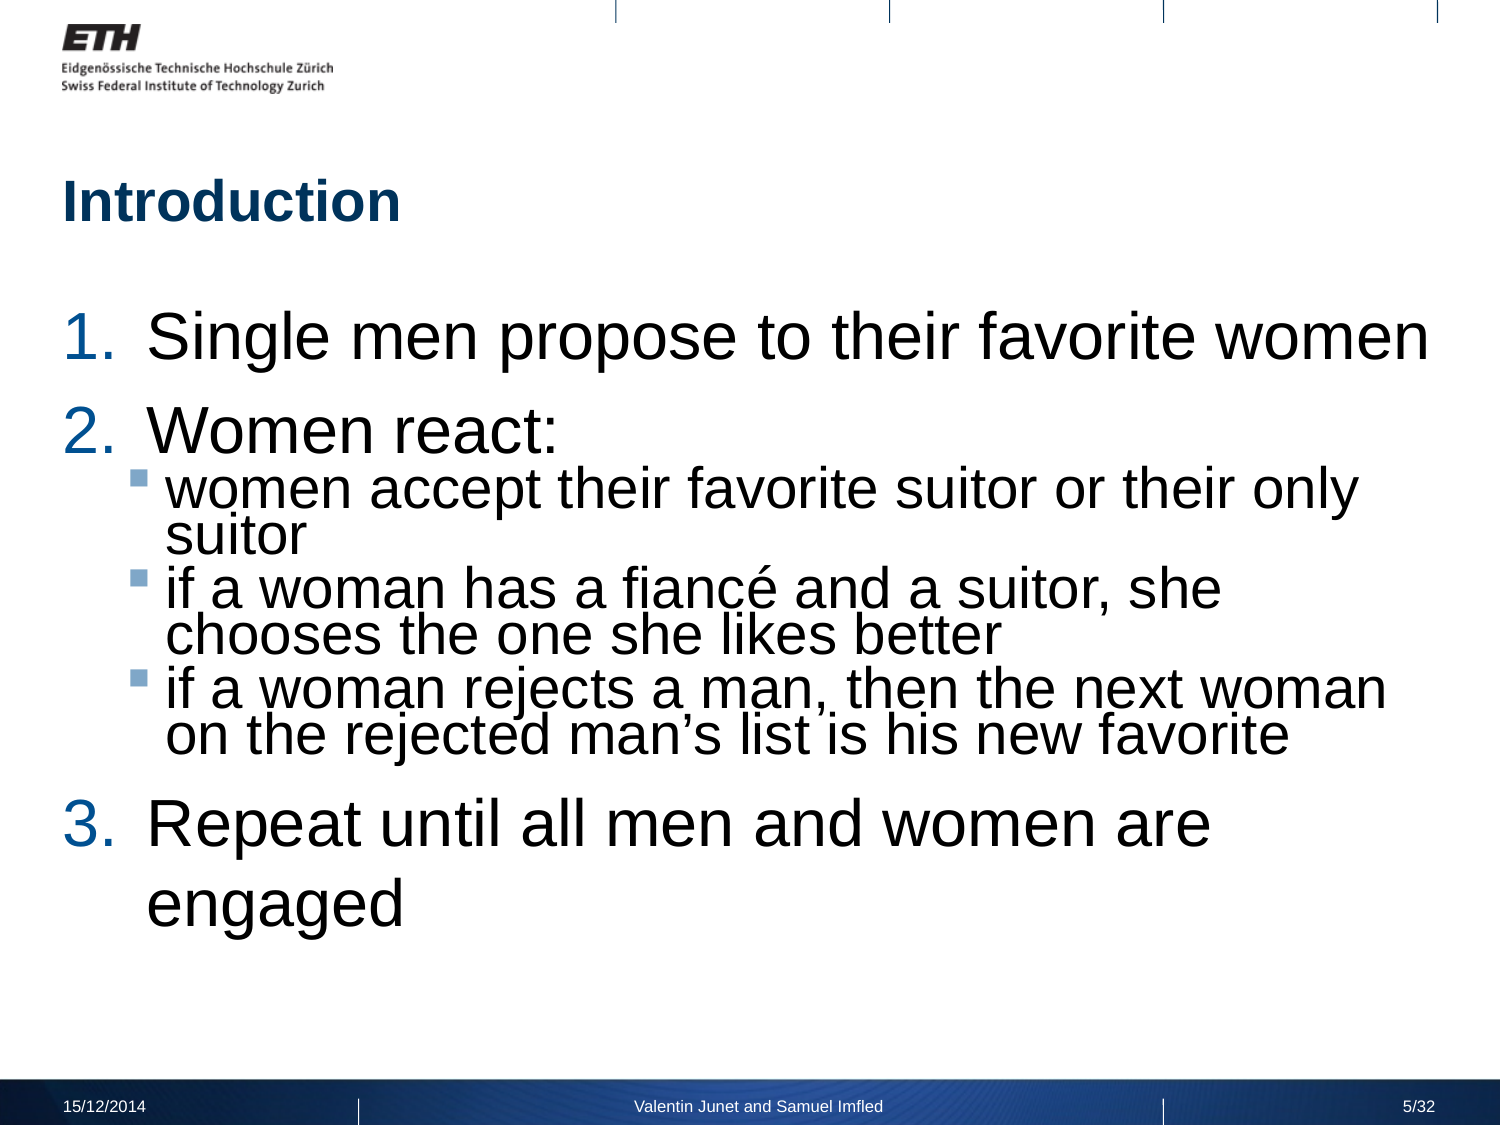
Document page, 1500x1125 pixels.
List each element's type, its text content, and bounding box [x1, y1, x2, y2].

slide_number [47, 1088, 347, 1125]
picture [0, 1078, 1500, 1125]
picture [62, 24, 333, 94]
footer Valentin Junet and Samuel Imfled [367, 1088, 1151, 1125]
list Single men propose to their favorite women Women react: women accept their favorite suitor or their only suitor if a woman has a fiancé and a suitor, she chooses the one she likes better if a woman rejects a man, then the next woman on the rejected man’s list is his new favorite Repeat until all men and women are engaged [62, 286, 1438, 1055]
title Introduction [62, 156, 1438, 284]
slide_number 5/32 [1181, 1088, 1451, 1125]
